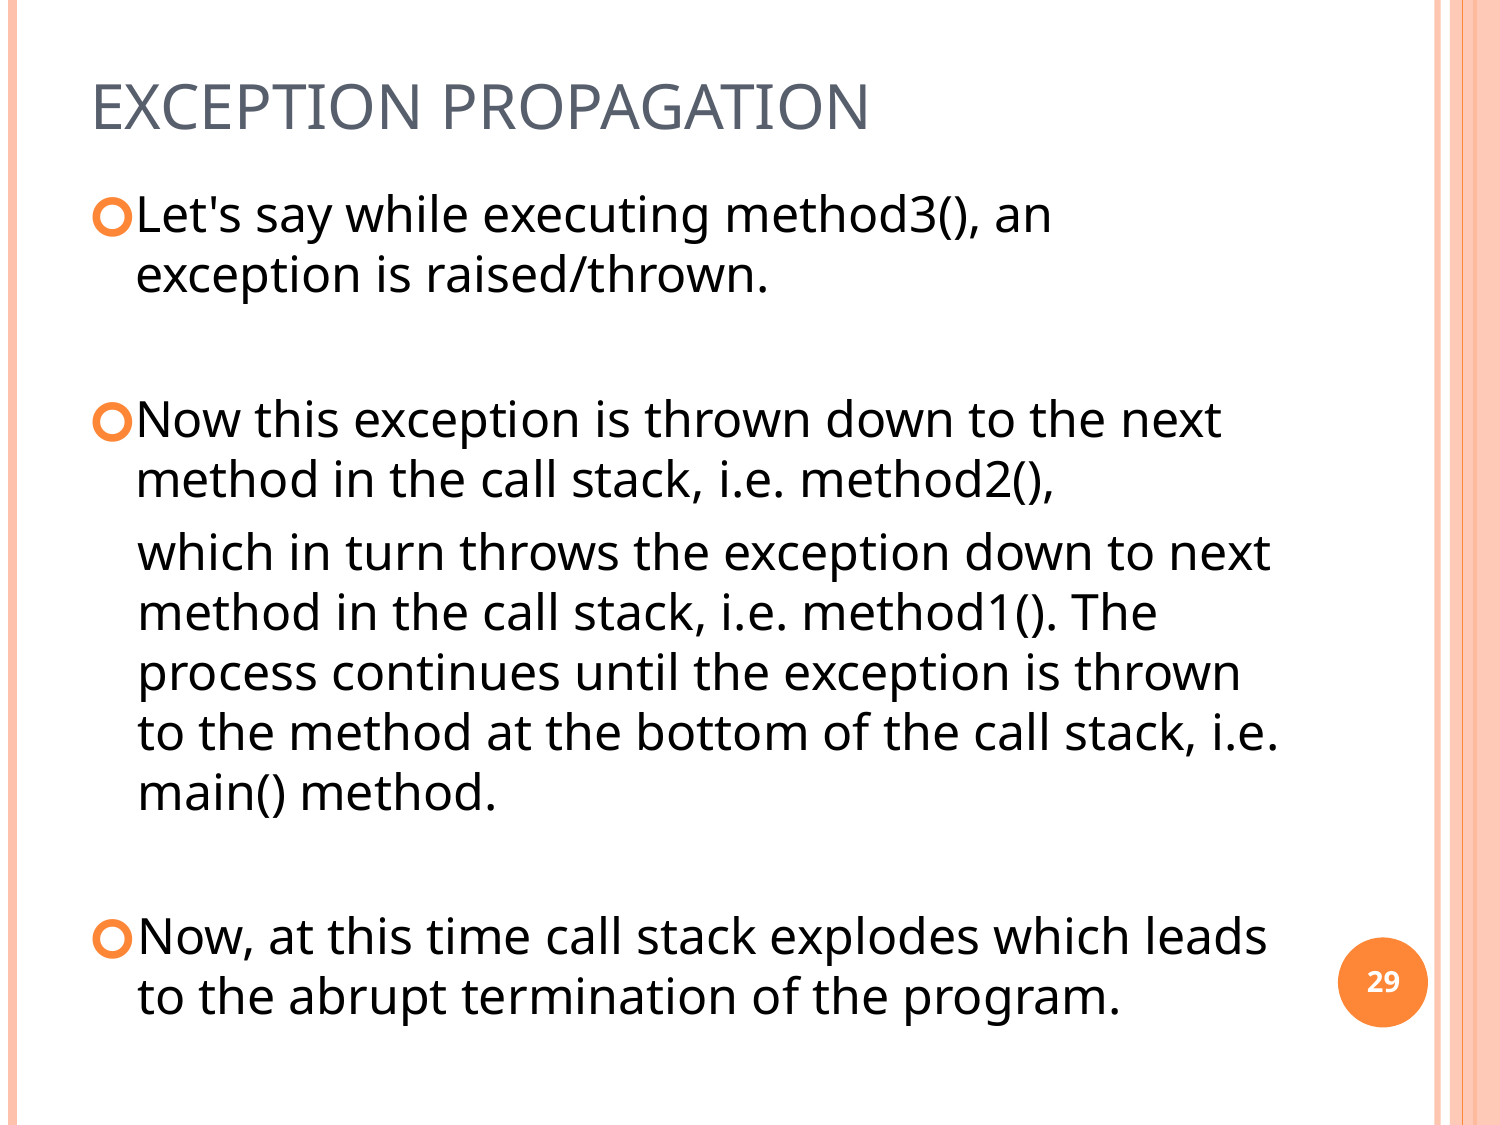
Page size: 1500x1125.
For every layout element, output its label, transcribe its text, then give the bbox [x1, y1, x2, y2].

list Let's say while executing method3(), an exception is raised/thrown. Now this exception is thrown down to the next method in the call stack, i.e. method2(), which in turn throws the exception down to next method in the call stack, i.e. method1(). The process continues until the exception is thrown to the method at the bottom of the call stack, i.e. main() method. Now, at this time call stack explodes which leads to the abrupt termination of the program. [75, 174, 1300, 1062]
slide_number 29 [1333, 940, 1434, 1027]
title Exception propagation [75, 12, 1300, 150]
